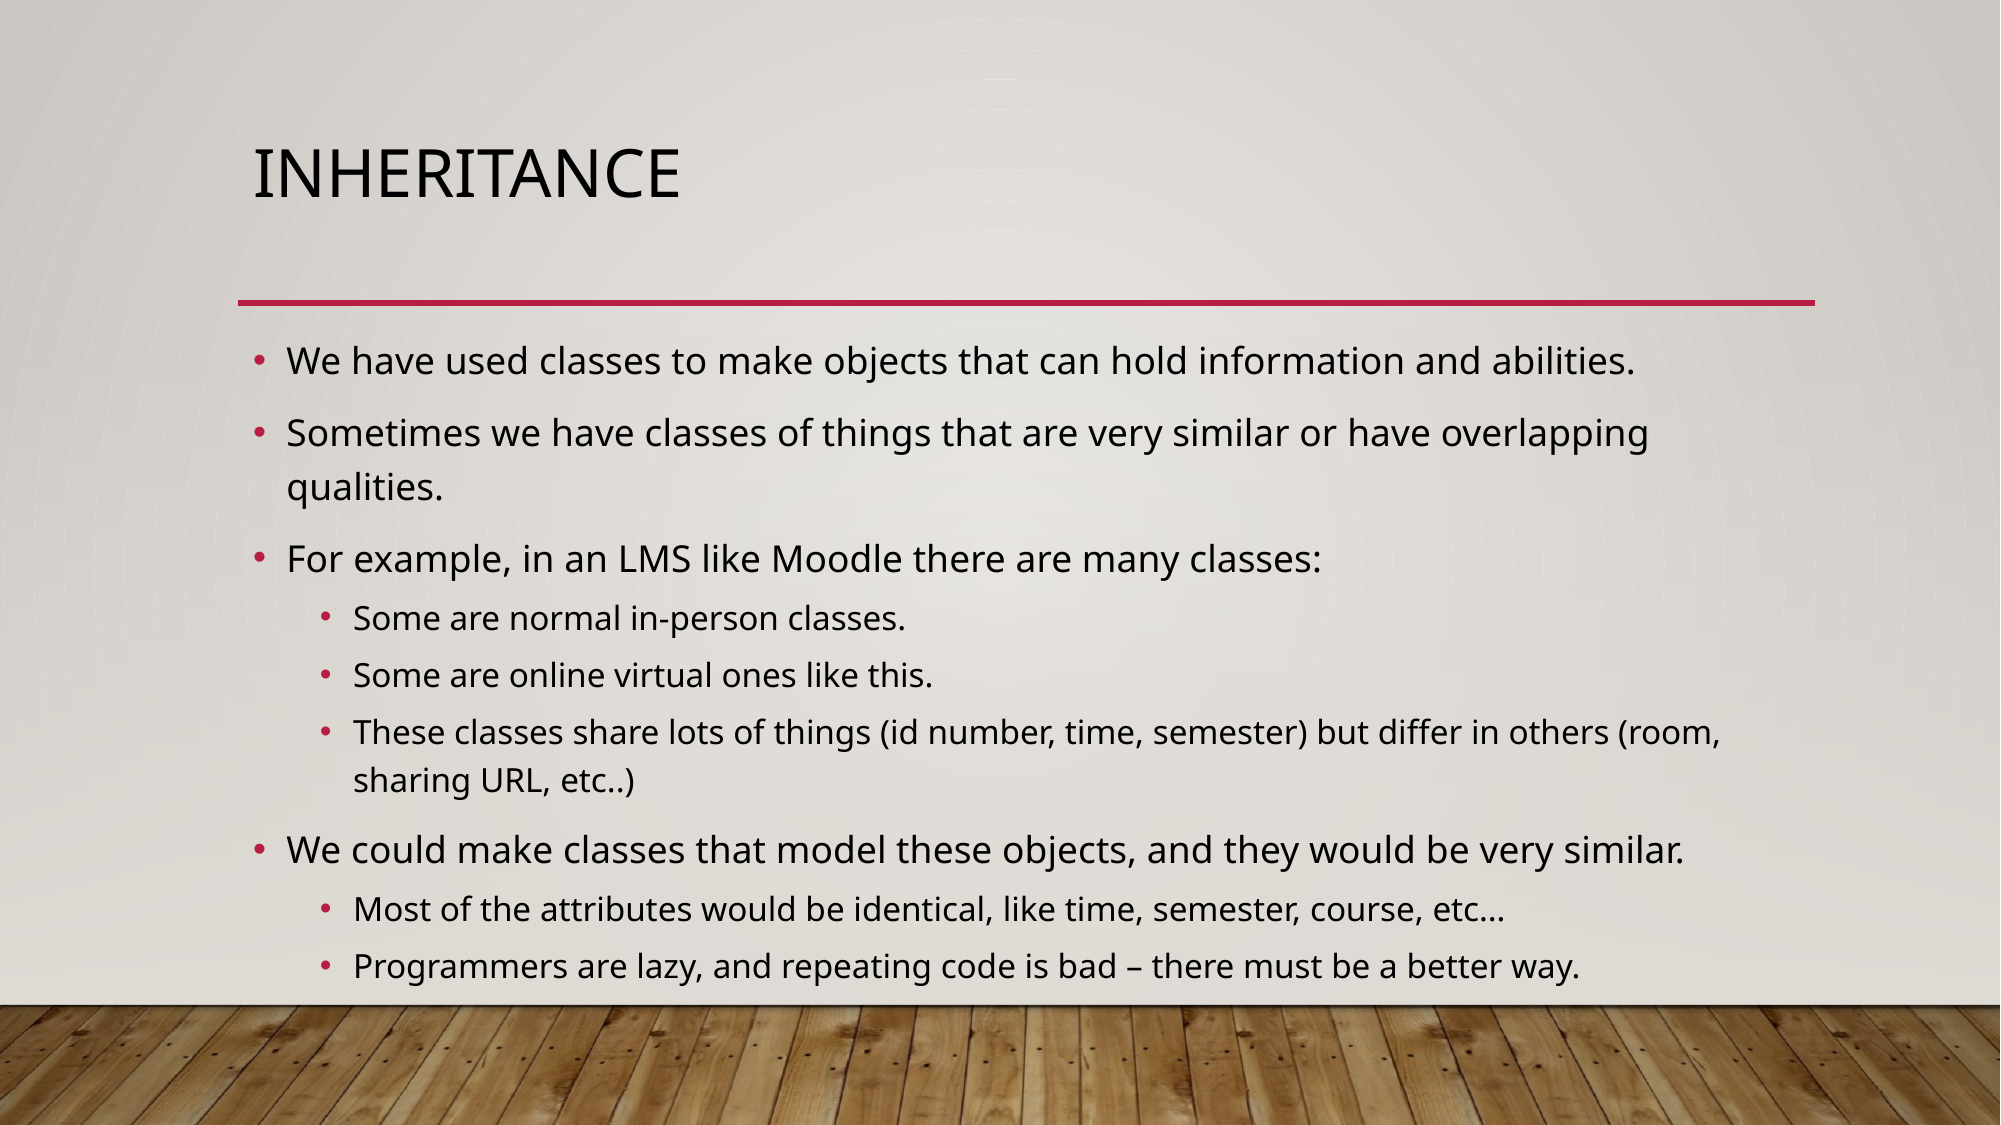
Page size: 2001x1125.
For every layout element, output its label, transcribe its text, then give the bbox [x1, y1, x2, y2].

picture [0, 1005, 2000, 1125]
list We have used classes to make objects that can hold information and abilities. Sometimes we have classes of things that are very similar or have overlapping qualities. For example, in an LMS like Moodle there are many classes: Some are normal in-person classes. Some are online virtual ones like this. These classes share lots of things (id number, time, semester) but differ in others (room, sharing URL, etc..) We could make classes that model these objects, and they would be very similar. Most of the attributes would be identical, like time, semester, course, etc… Programmers are lazy, and repeating code is bad – there must be a better way. [238, 321, 1814, 993]
title Inheritance [238, 131, 1814, 305]
